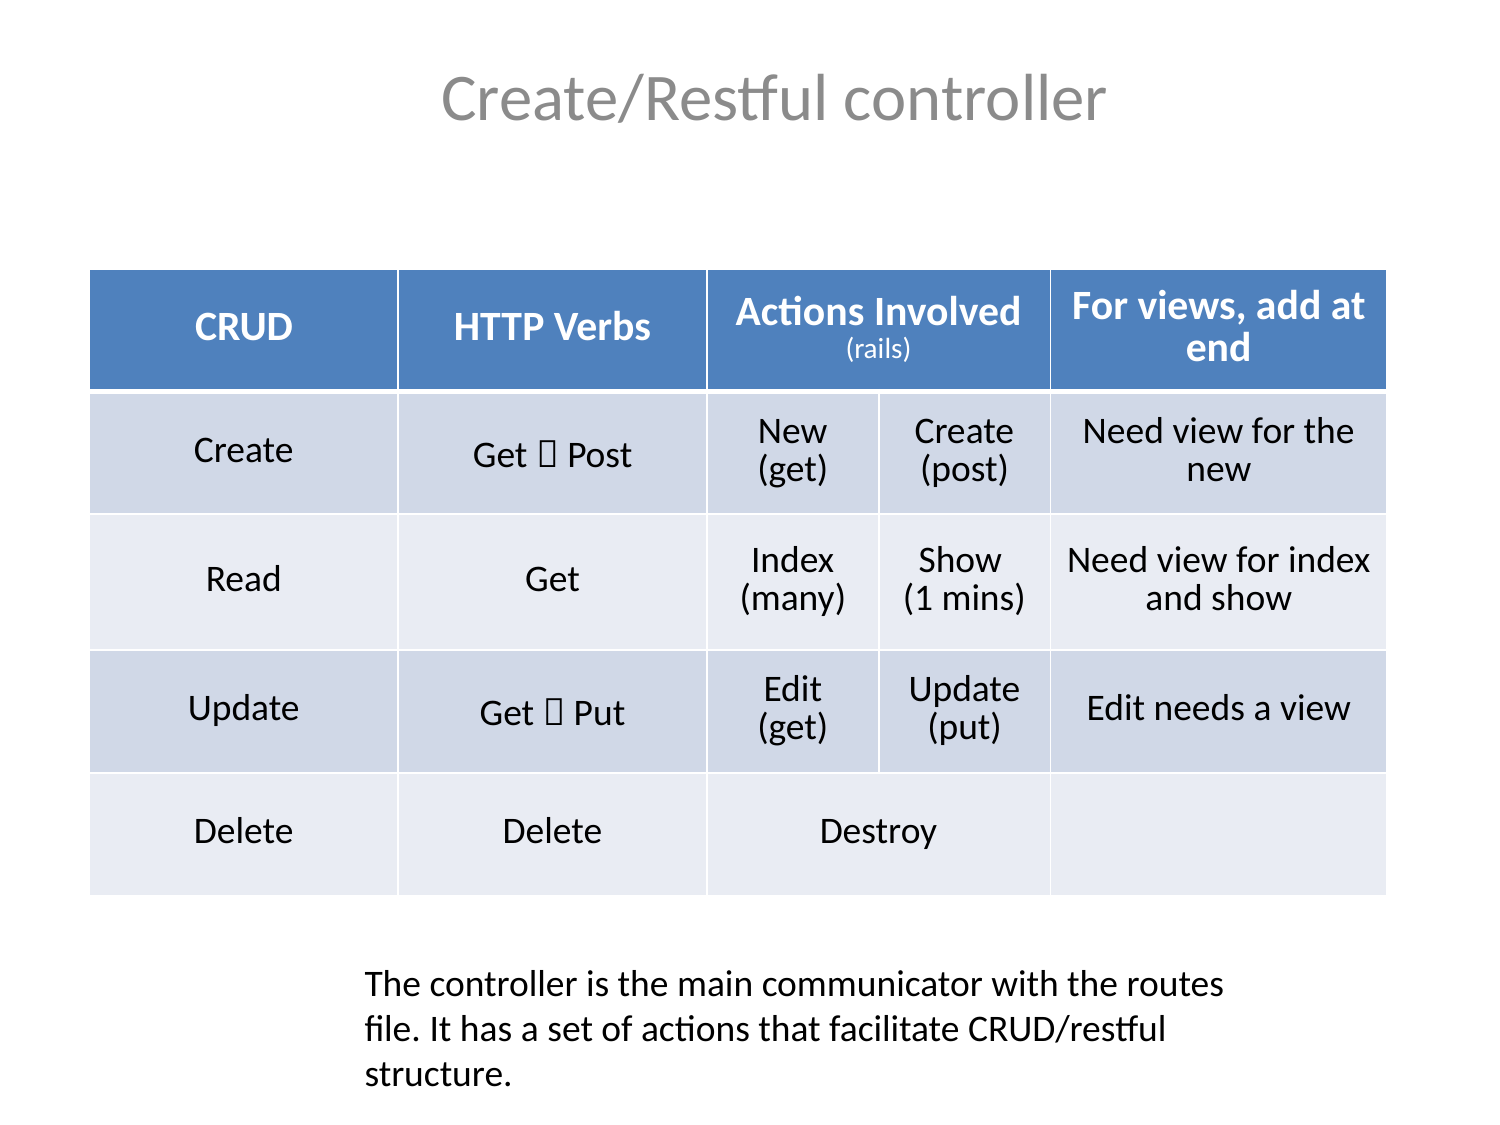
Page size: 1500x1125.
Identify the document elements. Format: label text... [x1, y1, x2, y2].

table_cell Need view for index and show [1051, 515, 1386, 649]
subtitle Create/Restful controller [249, 45, 1300, 268]
table_cell Create [90, 394, 397, 513]
table_header HTTP Verbs [399, 270, 706, 389]
table_cell Get  Put [399, 651, 706, 772]
table_header CRUD [90, 270, 397, 389]
table_cell Edit needs a view [1051, 651, 1386, 772]
table_cell Update (put) [880, 651, 1050, 772]
table_cell Show (1 mins) [880, 515, 1050, 649]
table_cell New (get) [708, 394, 878, 513]
table_cell Delete [90, 774, 397, 895]
table_cell Index (many) [708, 515, 878, 649]
table_header Actions Involved (rails) [708, 270, 1050, 389]
table_cell Update [90, 651, 397, 772]
table_cell Delete [399, 774, 706, 895]
table_cell Need view for the new [1051, 394, 1386, 513]
table_cell Read [90, 515, 397, 649]
table_cell [1051, 774, 1386, 895]
table_cell Edit (get) [708, 651, 878, 772]
table_cell Create (post) [880, 394, 1050, 513]
text_box The controller is the main communicator with the routes file. It has a set of actions that facilitate CRUD/restful structure. [349, 951, 1268, 1102]
table_cell Get [399, 515, 706, 649]
table_cell Get  Post [399, 394, 706, 513]
table_cell Destroy [708, 774, 1050, 895]
table_header For views, add at end [1051, 270, 1386, 389]
